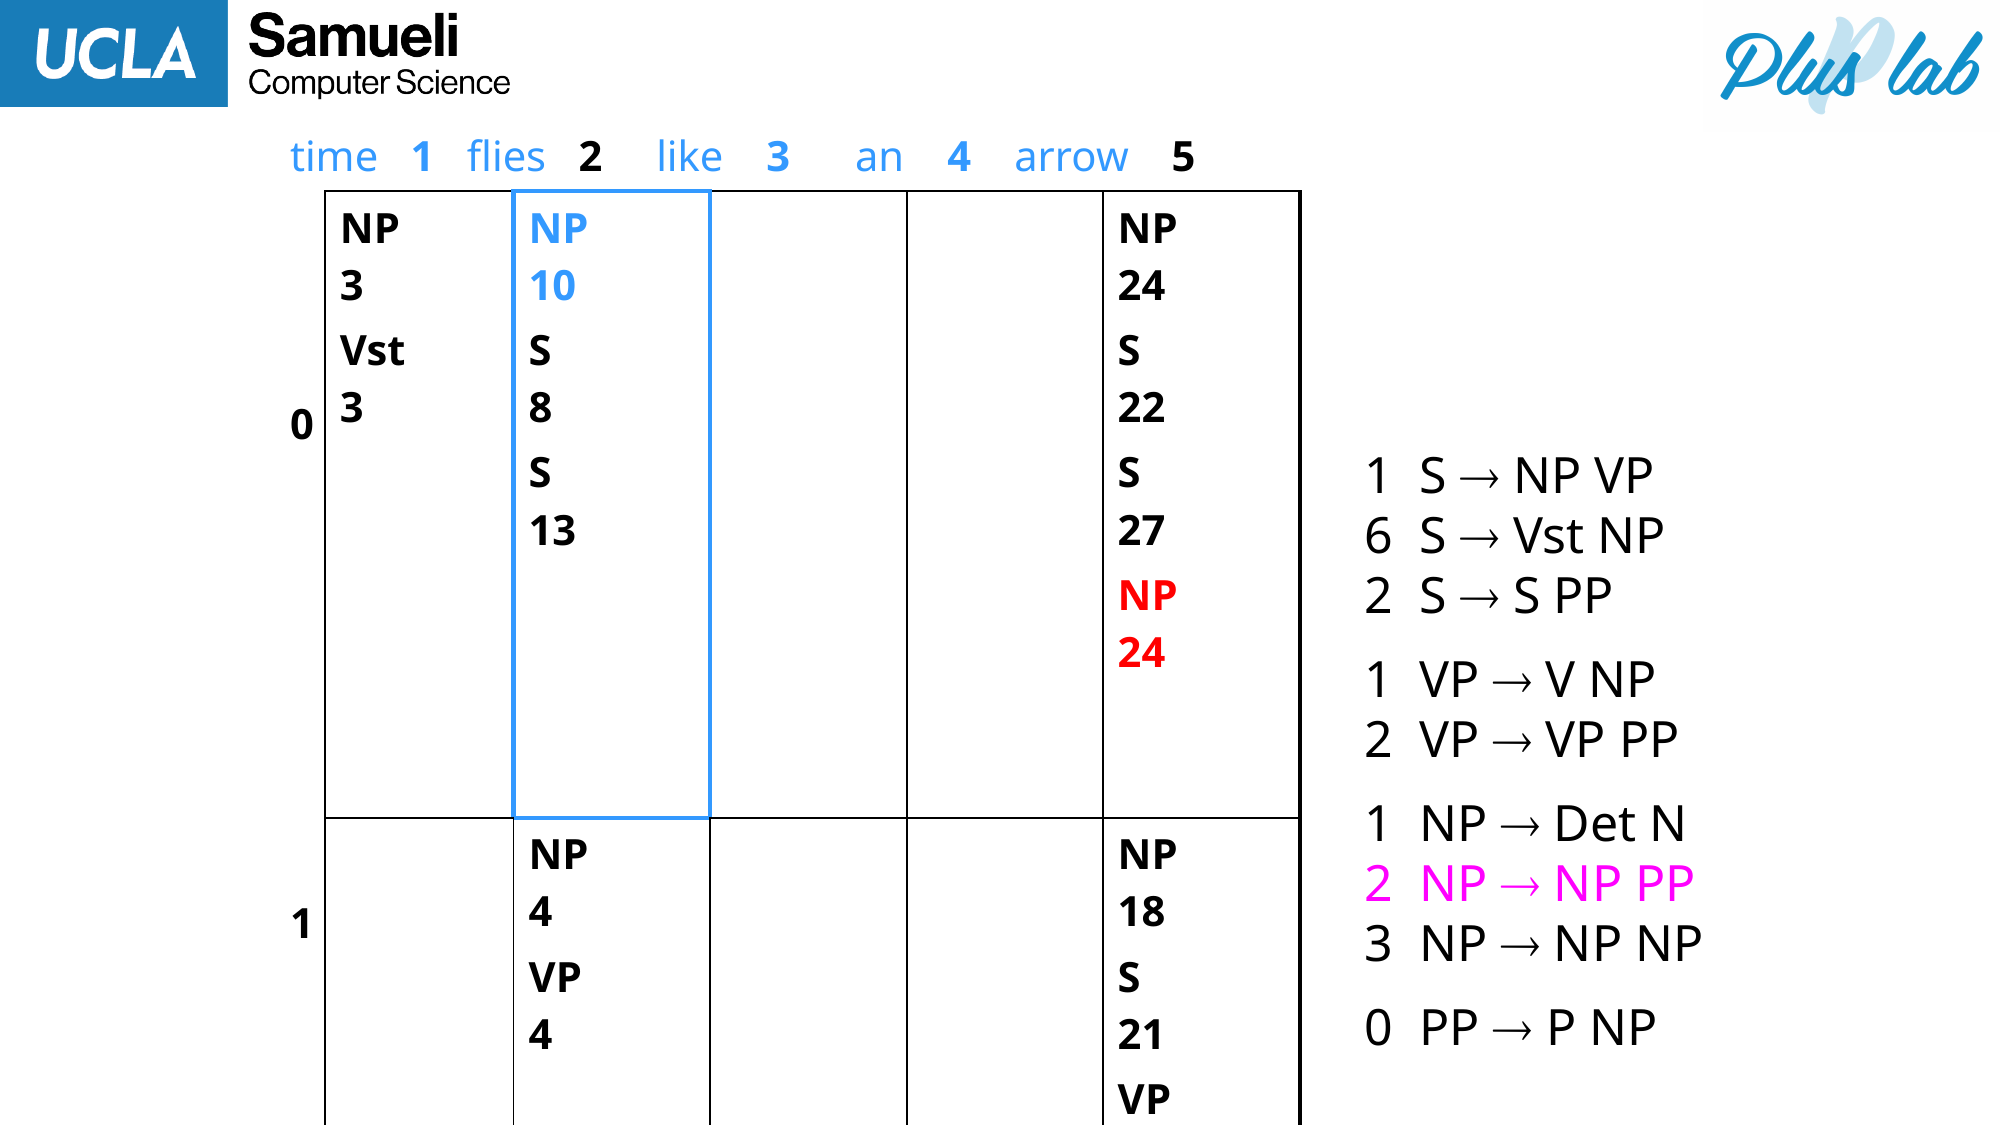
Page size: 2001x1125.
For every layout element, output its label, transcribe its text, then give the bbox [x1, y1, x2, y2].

table_cell 1 [275, 818, 324, 1125]
table_header time 1 flies 2 like 3 an 4 arrow 5 [275, 119, 1300, 191]
picture [1703, 0, 2000, 132]
table_cell NP 3 Vst 3 [326, 192, 511, 817]
table_cell [712, 192, 906, 817]
table_cell NP 10 S 8 S 13 [516, 193, 708, 816]
table_cell [711, 819, 906, 1125]
table_cell NP 24 S 22 S 27 NP 24 [1104, 192, 1298, 817]
picture [0, 0, 510, 107]
table_cell 0 [275, 191, 324, 818]
table_cell NP 18 S 21 VP 18 [1104, 819, 1298, 1125]
table_cell [908, 819, 1102, 1125]
table_cell NP 4 VP 4 [514, 820, 709, 1125]
table_cell [326, 819, 513, 1125]
table_cell [908, 192, 1102, 817]
text_box 1 S  NP VP 6 S  Vst NP 2 S  S PP 1 VP  V NP 2 VP  VP PP 1 NP  Det N 2 NP  NP PP 3 NP  NP NP 0 PP  P NP [1350, 436, 1750, 1064]
